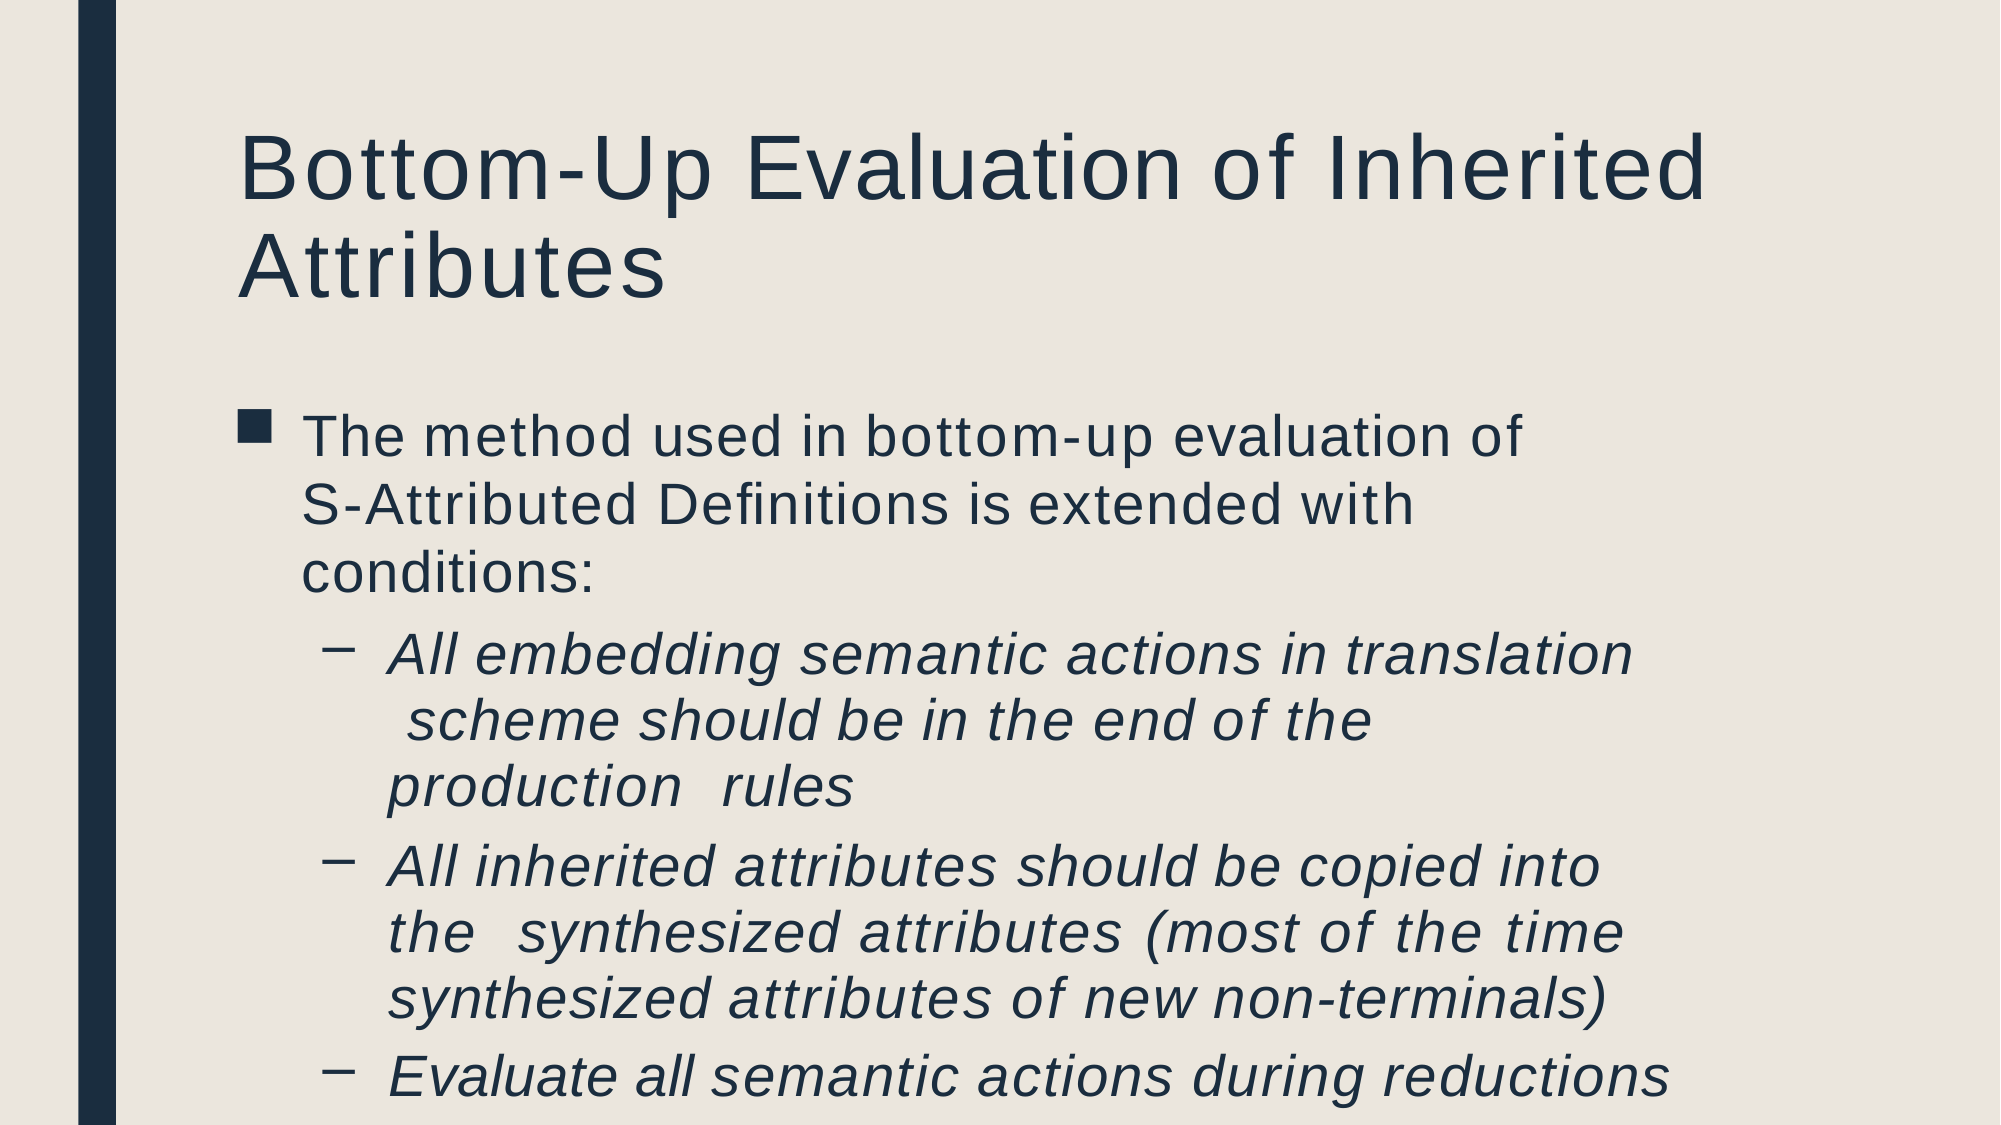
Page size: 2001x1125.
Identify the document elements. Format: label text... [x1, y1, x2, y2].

text_box The method used in bottom-up evaluation of S-Attributed Deﬁnitions is extended with conditions: All embedding semantic actions in translation scheme should be in the end of the production rules All inherited attributes should be copied into the synthesized attributes (most of the time synthesized attributes of new non-terminals) Evaluate all semantic actions during reductions [230, 398, 1716, 1109]
title Bottom-Up Evaluation of Inherited Attributes [236, 104, 1763, 316]
